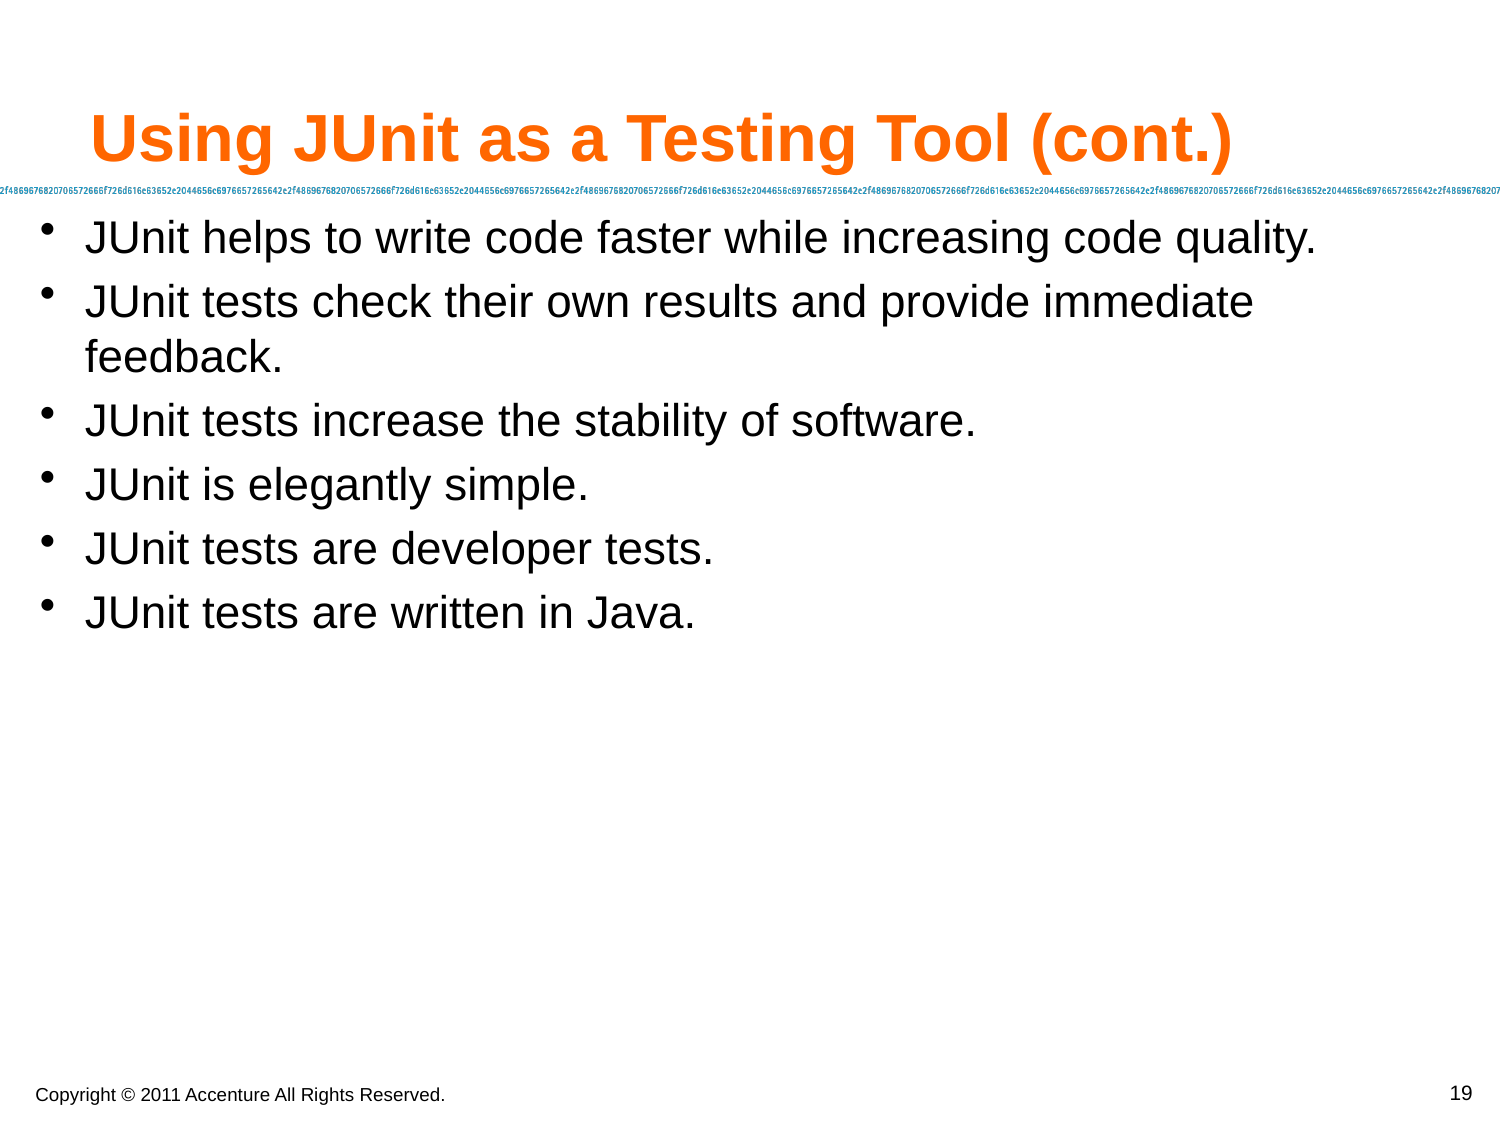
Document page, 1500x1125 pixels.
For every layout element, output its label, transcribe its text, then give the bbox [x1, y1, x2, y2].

picture [0, 186, 1500, 194]
slide_number 19 [1137, 1046, 1488, 1125]
list JUnit helps to write code faster while increasing code quality. JUnit tests check their own results and provide immediate feedback. JUnit tests increase the stability of software. JUnit is elegantly simple. JUnit tests are developer tests. JUnit tests are written in Java. [24, 199, 1413, 1076]
title Using JUnit as a Testing Tool (cont.) [74, 32, 1413, 183]
